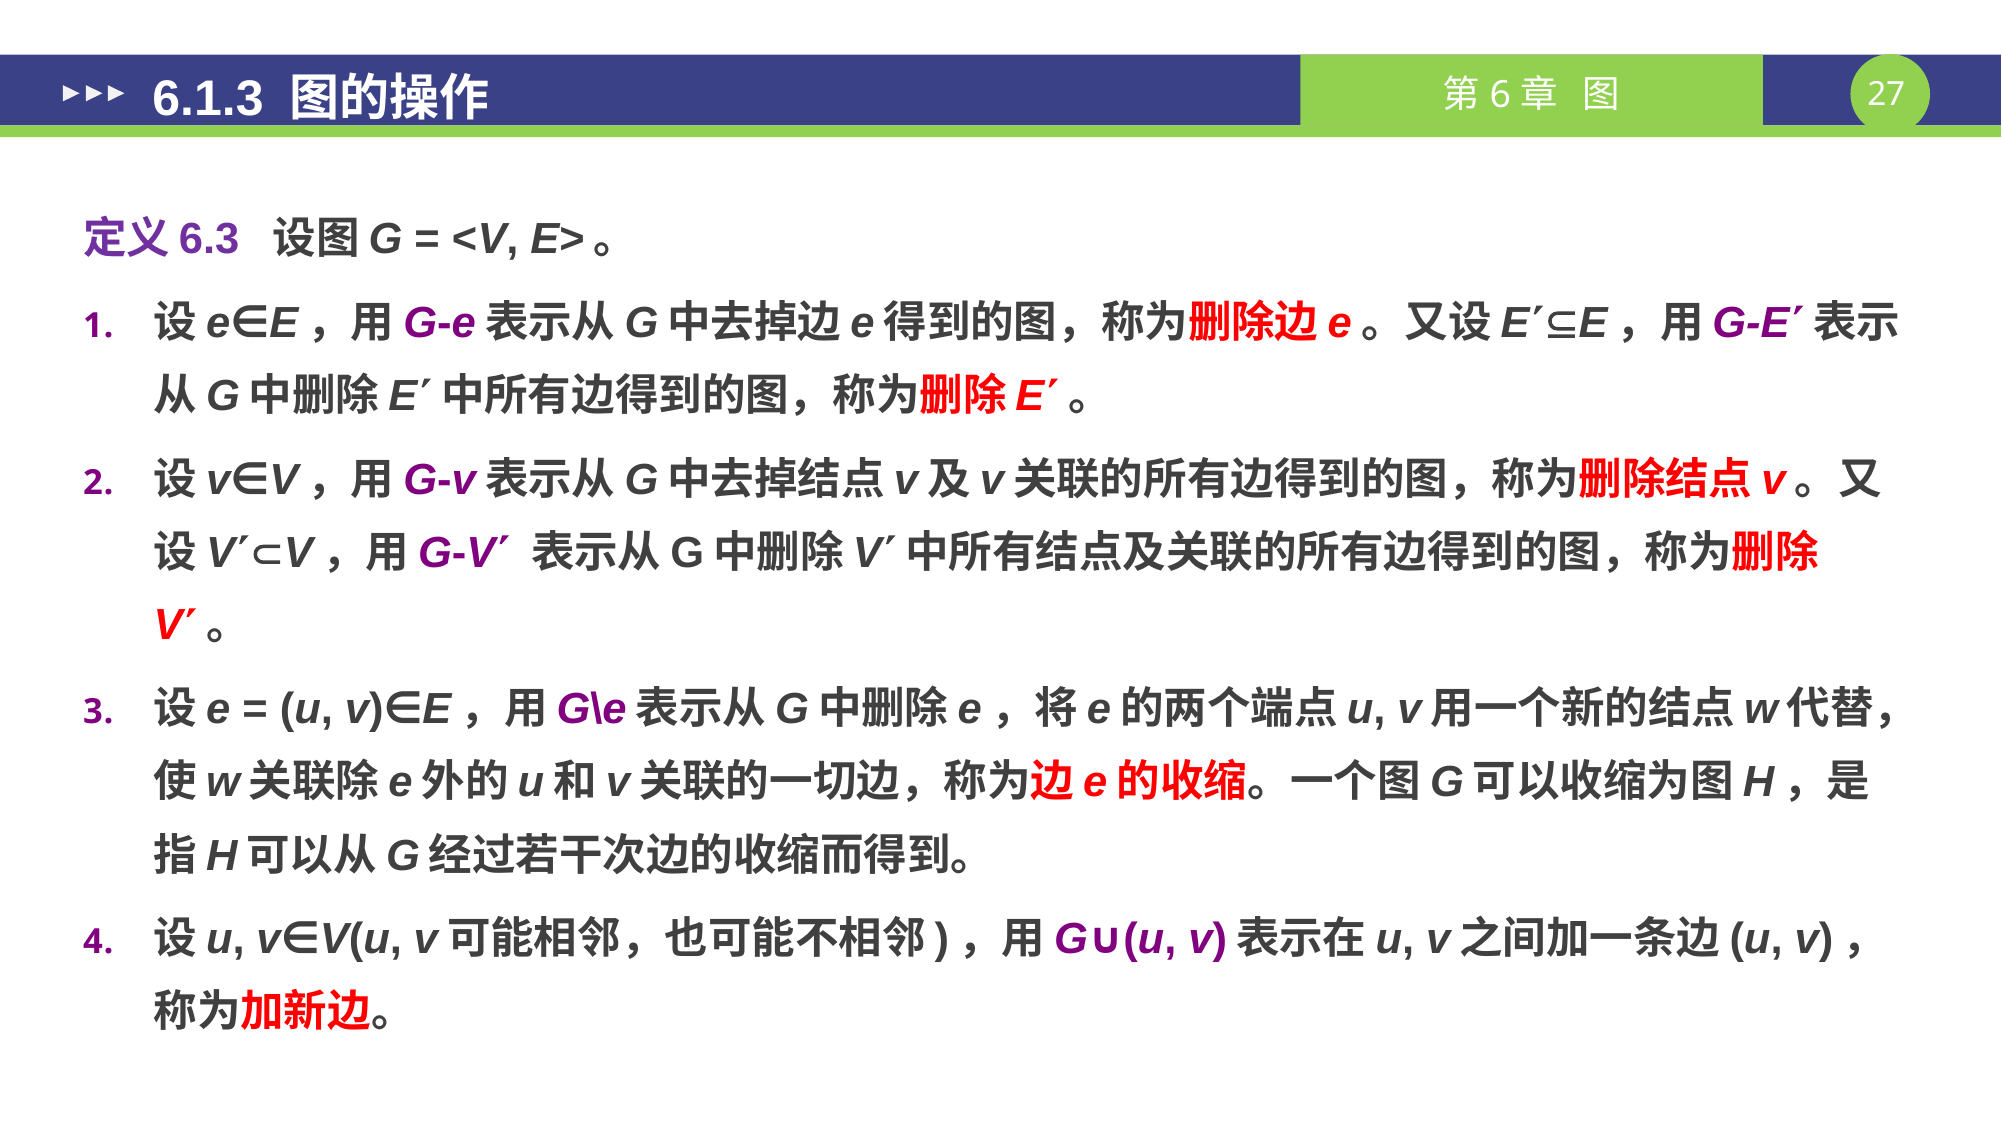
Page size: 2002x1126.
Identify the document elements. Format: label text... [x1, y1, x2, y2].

title 6.1.3 图的操作 [132, 19, 1456, 172]
list 定义6.3 设图G = <V, E>。 设e∈E，用G-e表示从G中去掉边e得到的图，称为删除边e。又设EE，用G-E表示从G中删除E中所有边得到的图，称为删除E。 设v∈V，用G-v表示从G中去掉结点v及v关联的所有边得到的图，称为删除结点v。又设VV，用G-V 表示从G中删除V中所有结点及关联的所有边得到的图，称为删除V。 设e = (u, v)∈E，用G\e表示从G中删除e，将e的两个端点u, v用一个新的结点w代替，使w关联除e外的u和v关联的一切边，称为边e的收缩。一个图G可以收缩为图H，是指H可以从G经过若干次边的收缩而得到。 设u, v∈V(u, v可能相邻，也可能不相邻)，用G∪(u, v)表示在u, v之间加一条边(u, v)，称为加新边。 [63, 179, 1926, 1051]
